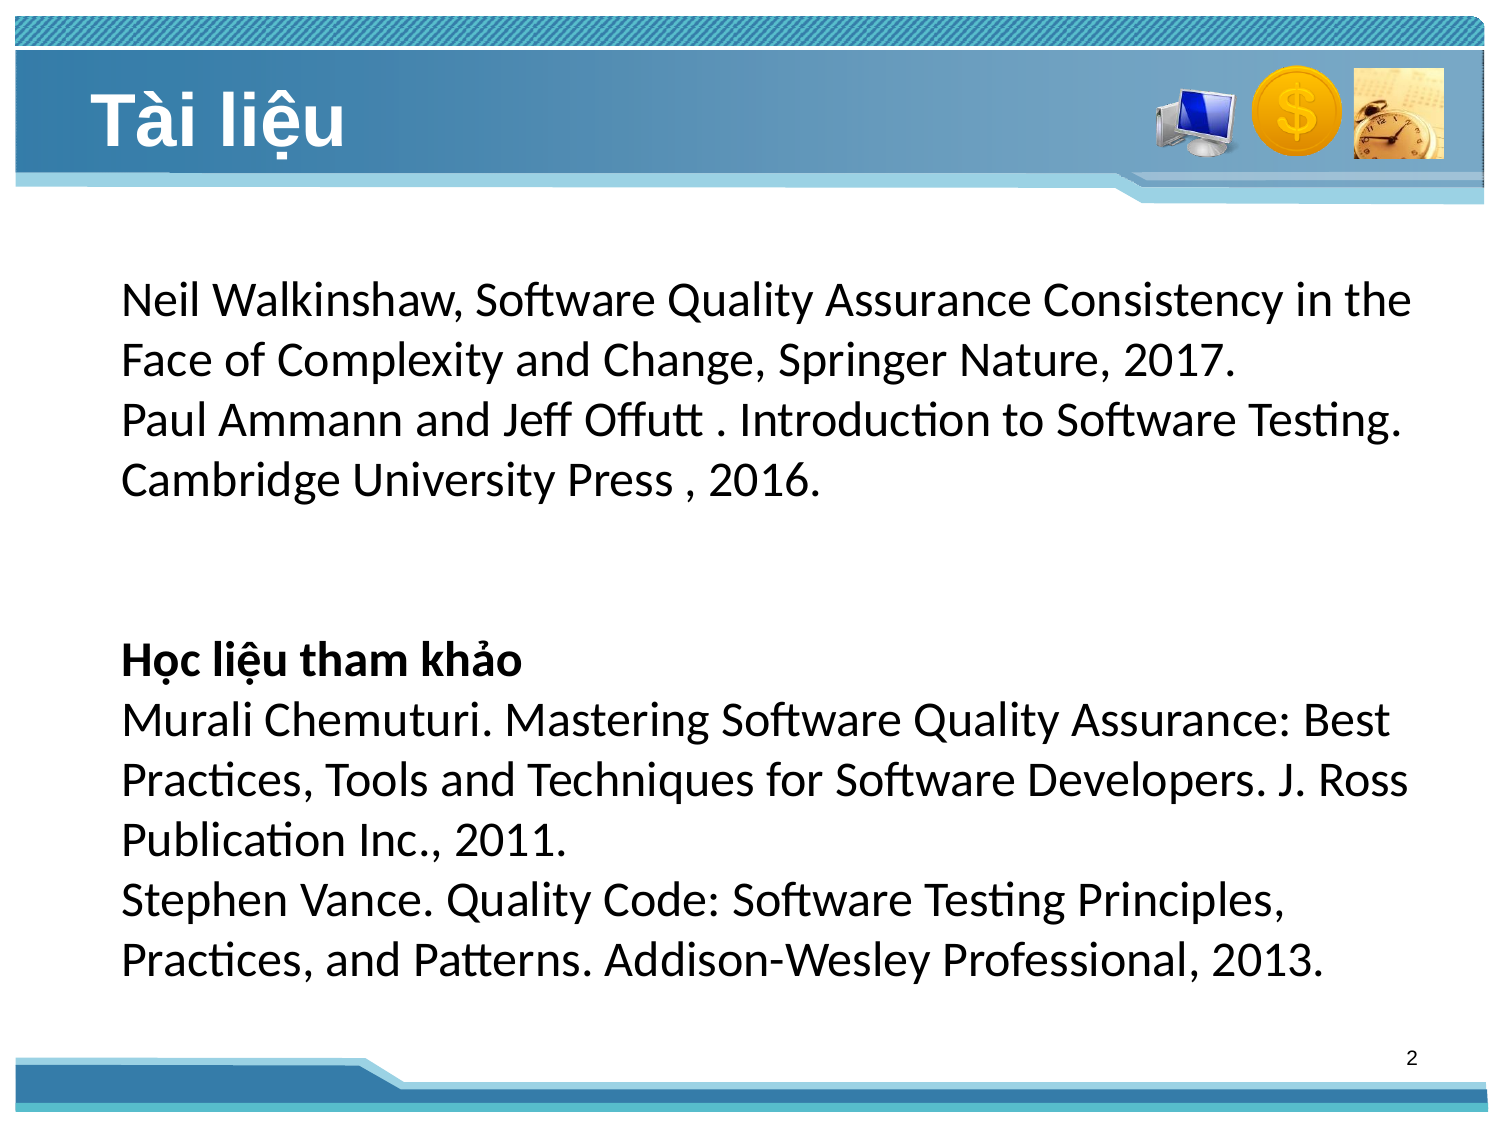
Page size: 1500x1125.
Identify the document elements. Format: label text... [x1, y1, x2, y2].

text_box 2 [1399, 1047, 1424, 1070]
picture [15, 16, 1485, 46]
text_box Neil Walkinshaw, Software Quality Assurance Consistency in the Face of Complexity and Change, Springer Nature, 2017. Paul Ammann and Jeff Offutt . Introduction to Software Testing. Cambridge University Press , 2016. Học liệu tham khảo Murali Chemuturi. Mastering Software Quality Assurance: Best Practices, Tools and Techniques for Software Developers. J. Ross Publication Inc., 2011. Stephen Vance. Quality Code: Software Testing Principles, Practices, and Patterns. Addison-Wesley Professional, 2013. [121, 204, 1464, 1047]
title Tài liệu [87, 69, 747, 260]
picture [15, 50, 1485, 188]
text_box % Defects found in in this phase [1131, 171, 1485, 181]
